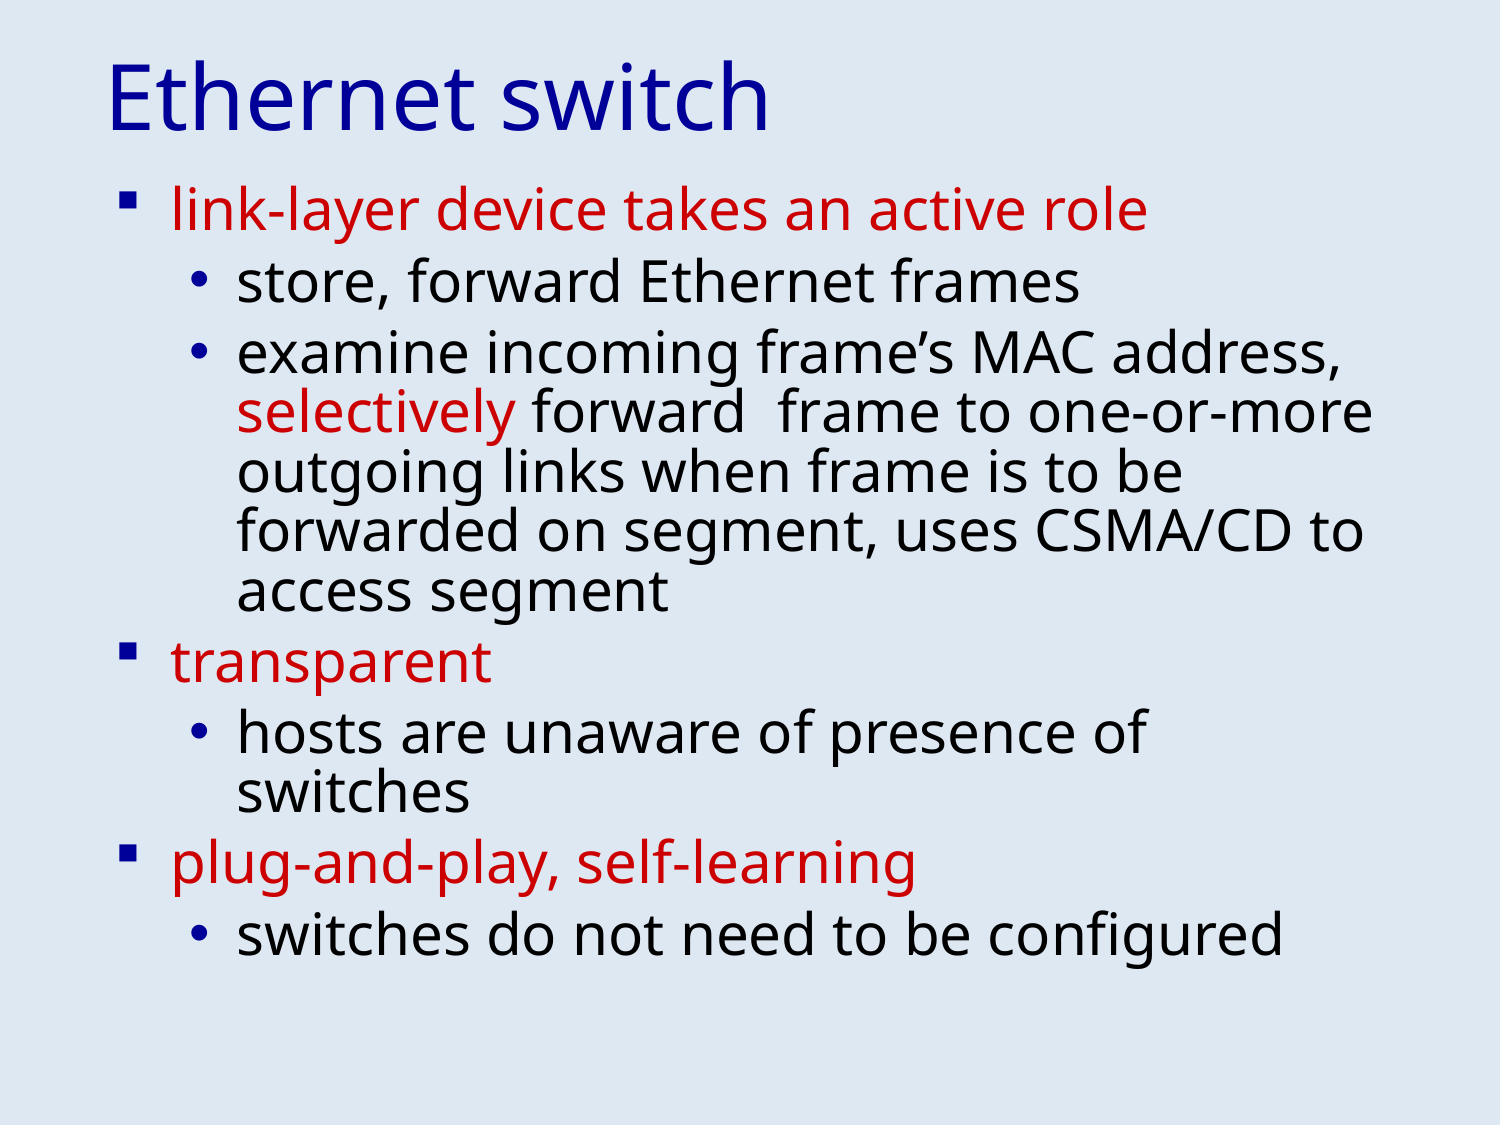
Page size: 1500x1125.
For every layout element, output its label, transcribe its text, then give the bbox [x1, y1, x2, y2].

title Ethernet switch [89, 0, 1365, 188]
list link-layer device takes an active role store, forward Ethernet frames examine incoming frame’s MAC address, selectively forward frame to one-or-more outgoing links when frame is to be forwarded on segment, uses CSMA/CD to access segment transparent hosts are unaware of presence of switches plug-and-play, self-learning switches do not need to be configured [99, 175, 1412, 937]
